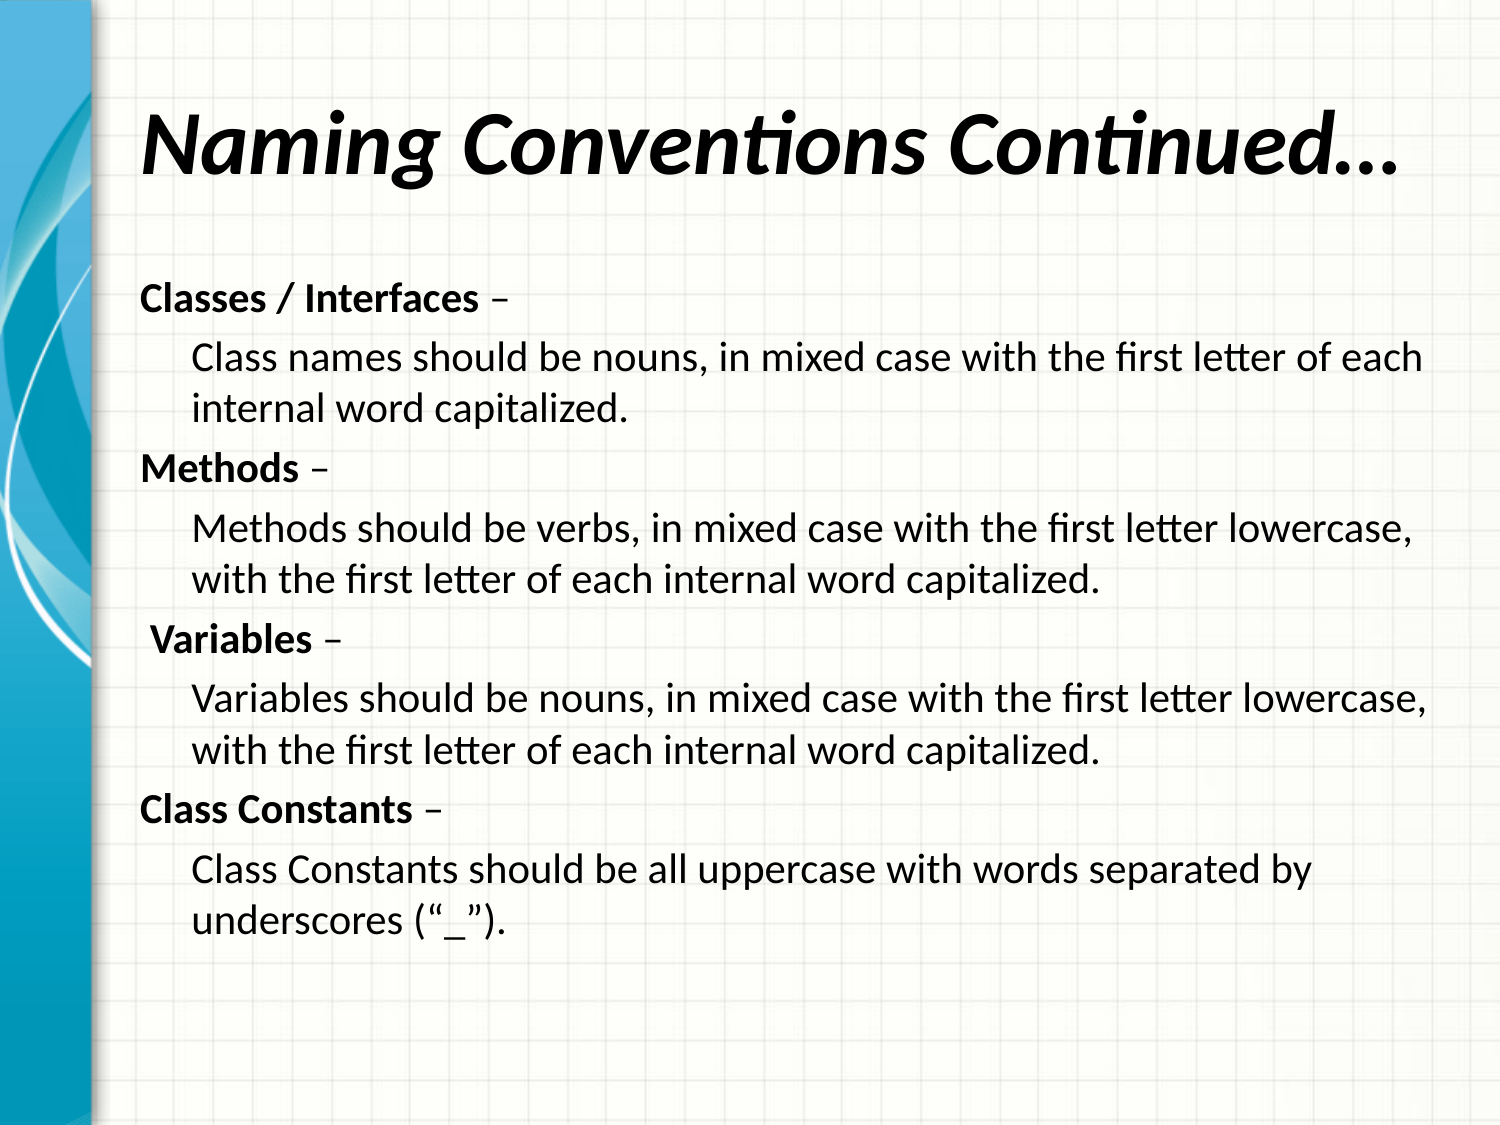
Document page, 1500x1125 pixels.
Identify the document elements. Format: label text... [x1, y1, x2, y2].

picture [0, 0, 1500, 1125]
list Classes / Interfaces – Class names should be nouns, in mixed case with the first letter of each internal word capitalized. Methods – Methods should be verbs, in mixed case with the first letter lowercase, with the first letter of each internal word capitalized. Variables – Variables should be nouns, in mixed case with the first letter lowercase, with the first letter of each internal word capitalized. Class Constants – Class Constants should be all uppercase with words separated by underscores (“_”). [125, 261, 1450, 967]
title Naming Conventions Continued… [125, 44, 1450, 232]
